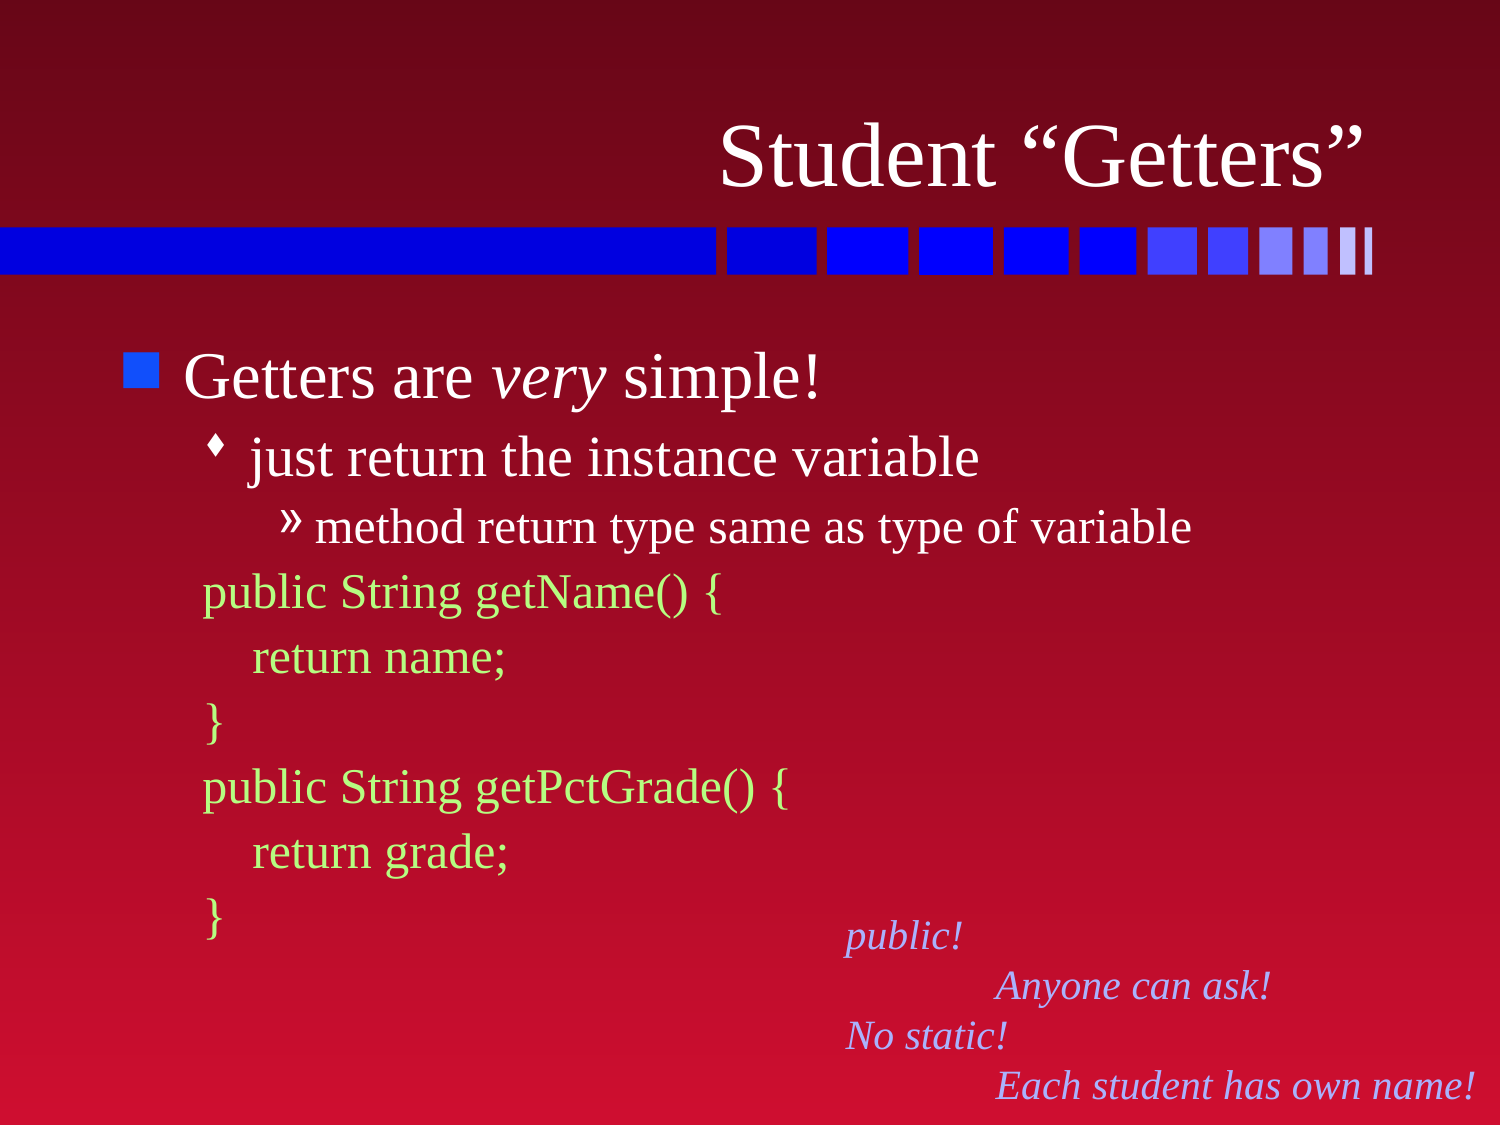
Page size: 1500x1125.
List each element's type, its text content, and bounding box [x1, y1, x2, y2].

text_box public! Anyone can ask! No static! Each student has own name! [830, 900, 1493, 1116]
title Student “Getters” [109, 27, 1383, 213]
list Getters are very simple! just return the instance variable method return type same as type of variable public String getName() { return name; } public String getPctGrade() { return grade; } [111, 324, 1388, 1001]
